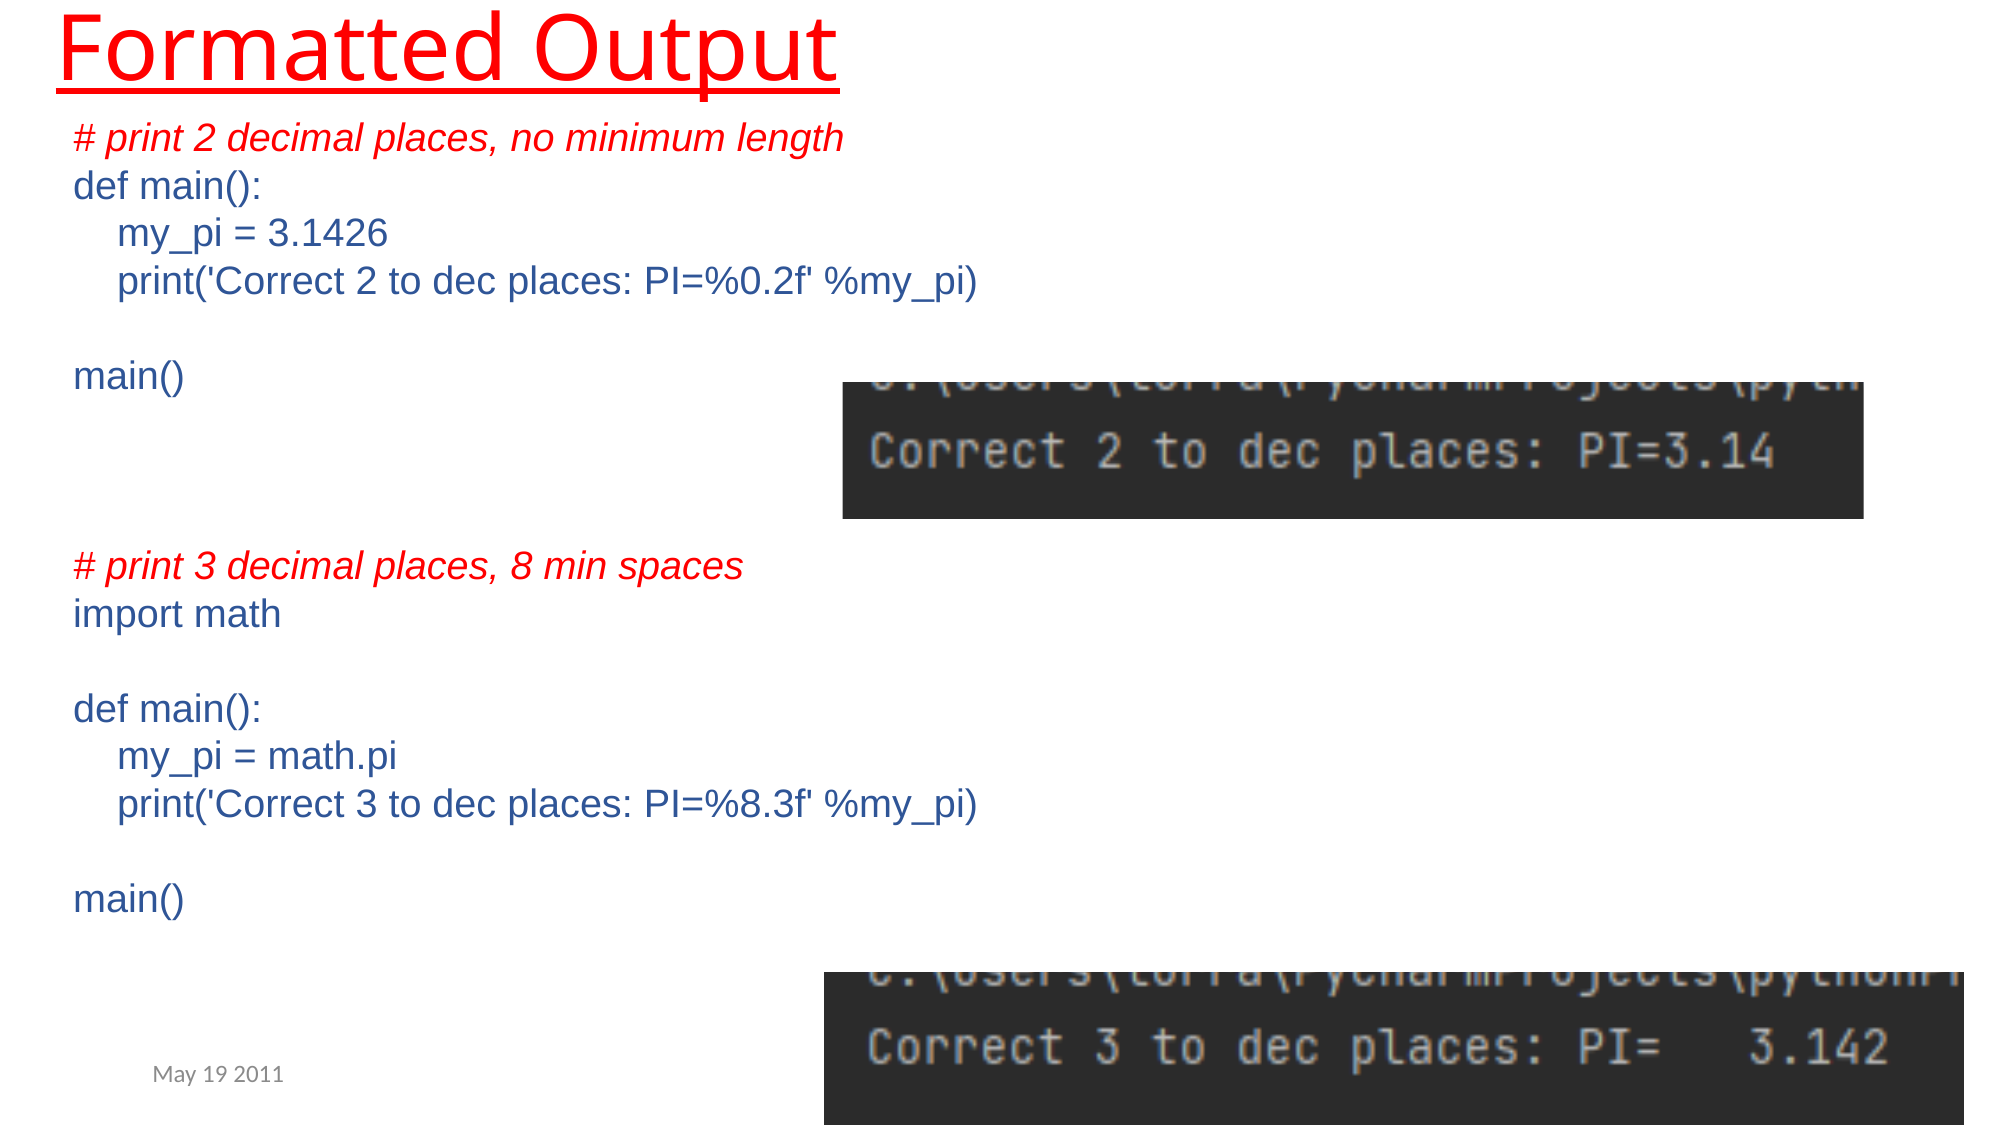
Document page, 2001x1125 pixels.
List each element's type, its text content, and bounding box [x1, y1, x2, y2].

title Formatted Output [40, 0, 1766, 167]
picture [824, 972, 1964, 1125]
picture [842, 382, 1864, 519]
list # print 2 decimal places, no minimum length def main(): my_pi = 3.1426 print('Correct 2 to dec places: PI=%0.2f' %my_pi) main() # print 3 decimal places, 8 min spaces import math def main(): my_pi = math.pi print('Correct 3 to dec places: PI=%8.3f' %my_pi) main() [58, 104, 1816, 932]
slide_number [137, 1042, 588, 1103]
